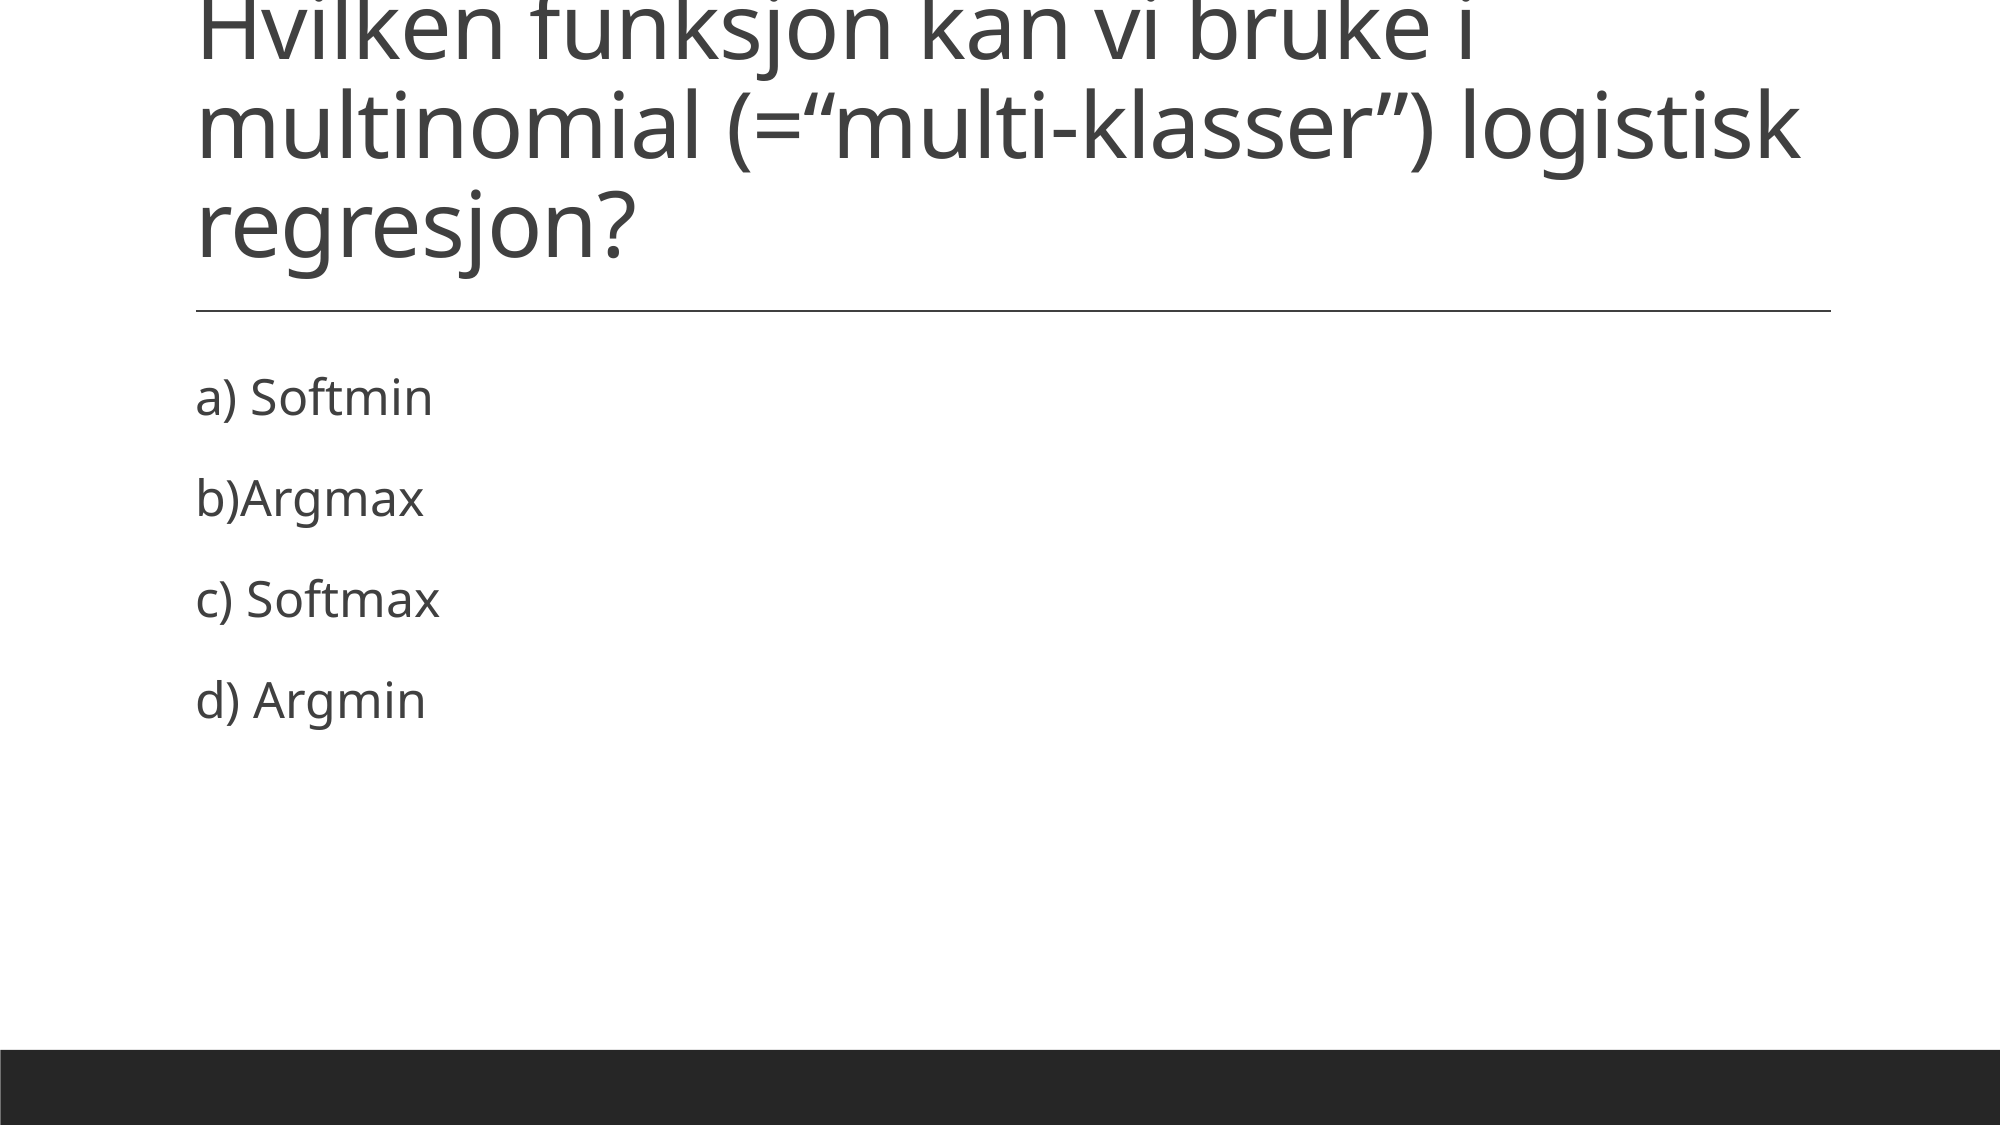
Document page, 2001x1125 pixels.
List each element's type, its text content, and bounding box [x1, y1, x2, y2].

list a) Softmin b)Argmax c) Softmax d) Argmin [180, 345, 1830, 963]
title Hvilken funksjon kan vi bruke i multinomial (=“multi-klasser”) logistisk regresjon? [180, 47, 1830, 285]
